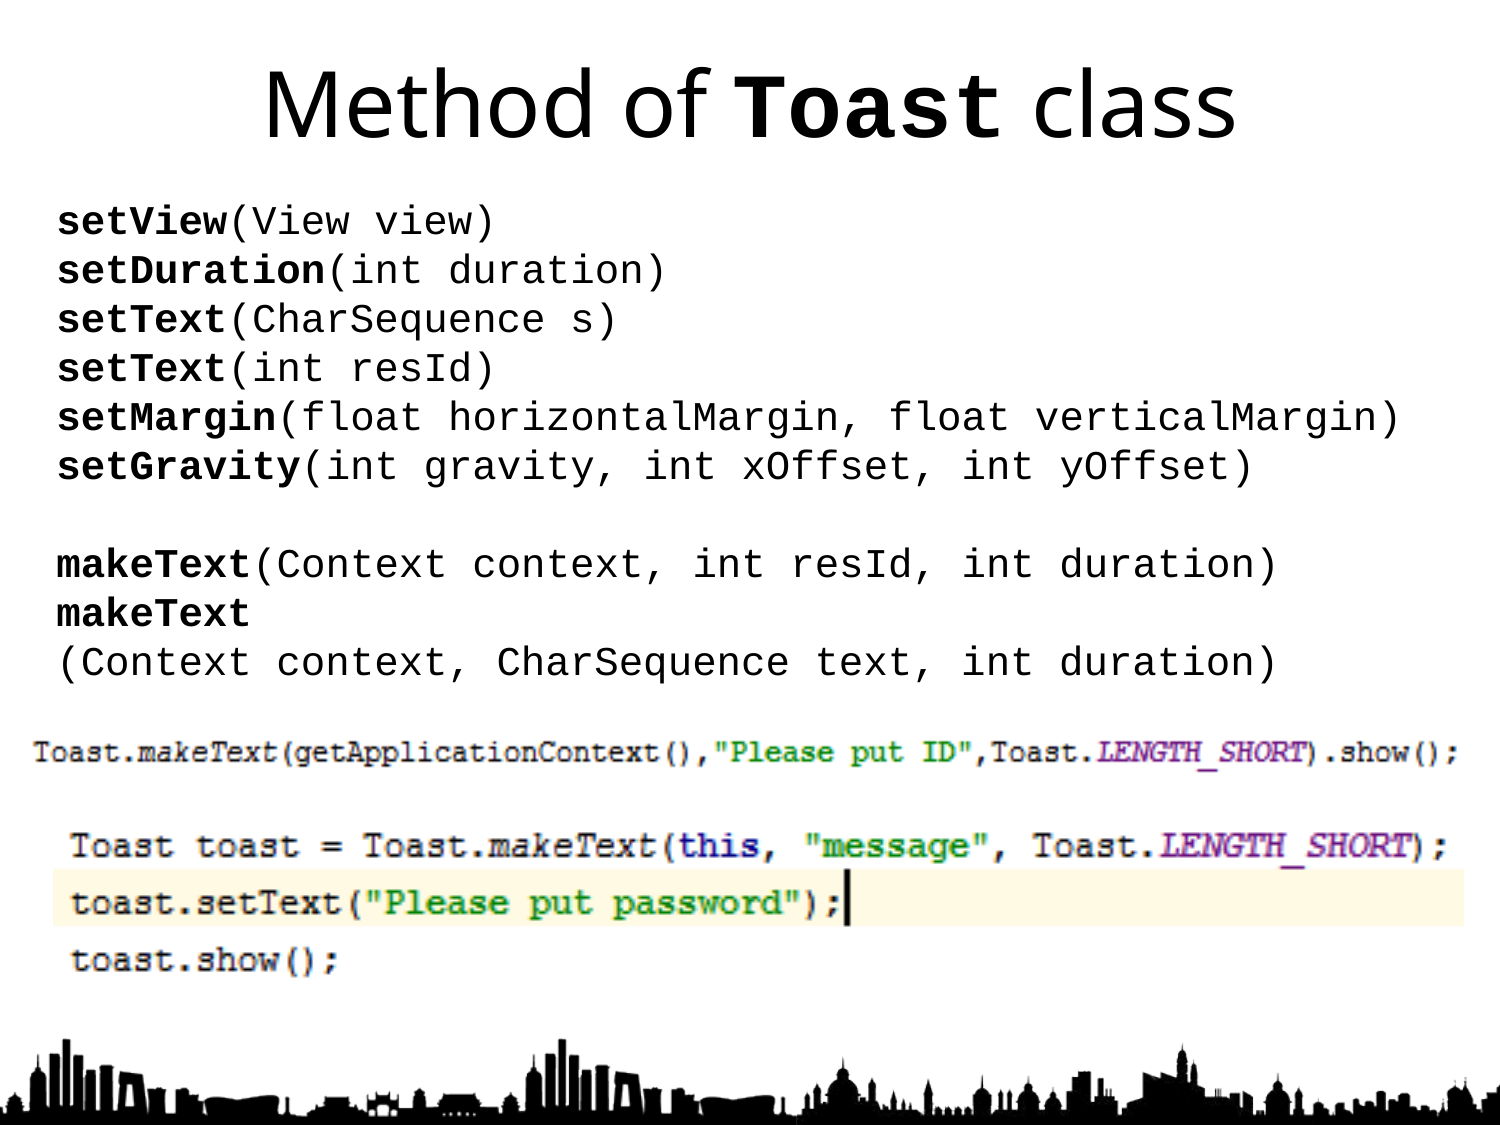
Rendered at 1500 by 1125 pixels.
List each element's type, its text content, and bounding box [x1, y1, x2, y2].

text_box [0, 1033, 1500, 1125]
text_box setView(View view) setDuration(int duration) setText(CharSequence s) setText(int resId) setMargin(float horizontalMargin, float verticalMargin) setGravity(int gravity, int xOffset, int yOffset) makeText(Context context, int resId, int duration) makeText (Context context, CharSequence text, int duration) [41, 184, 1465, 693]
picture [52, 822, 1464, 996]
text_box Method of Toast class [0, 30, 1500, 172]
picture [29, 727, 1463, 776]
